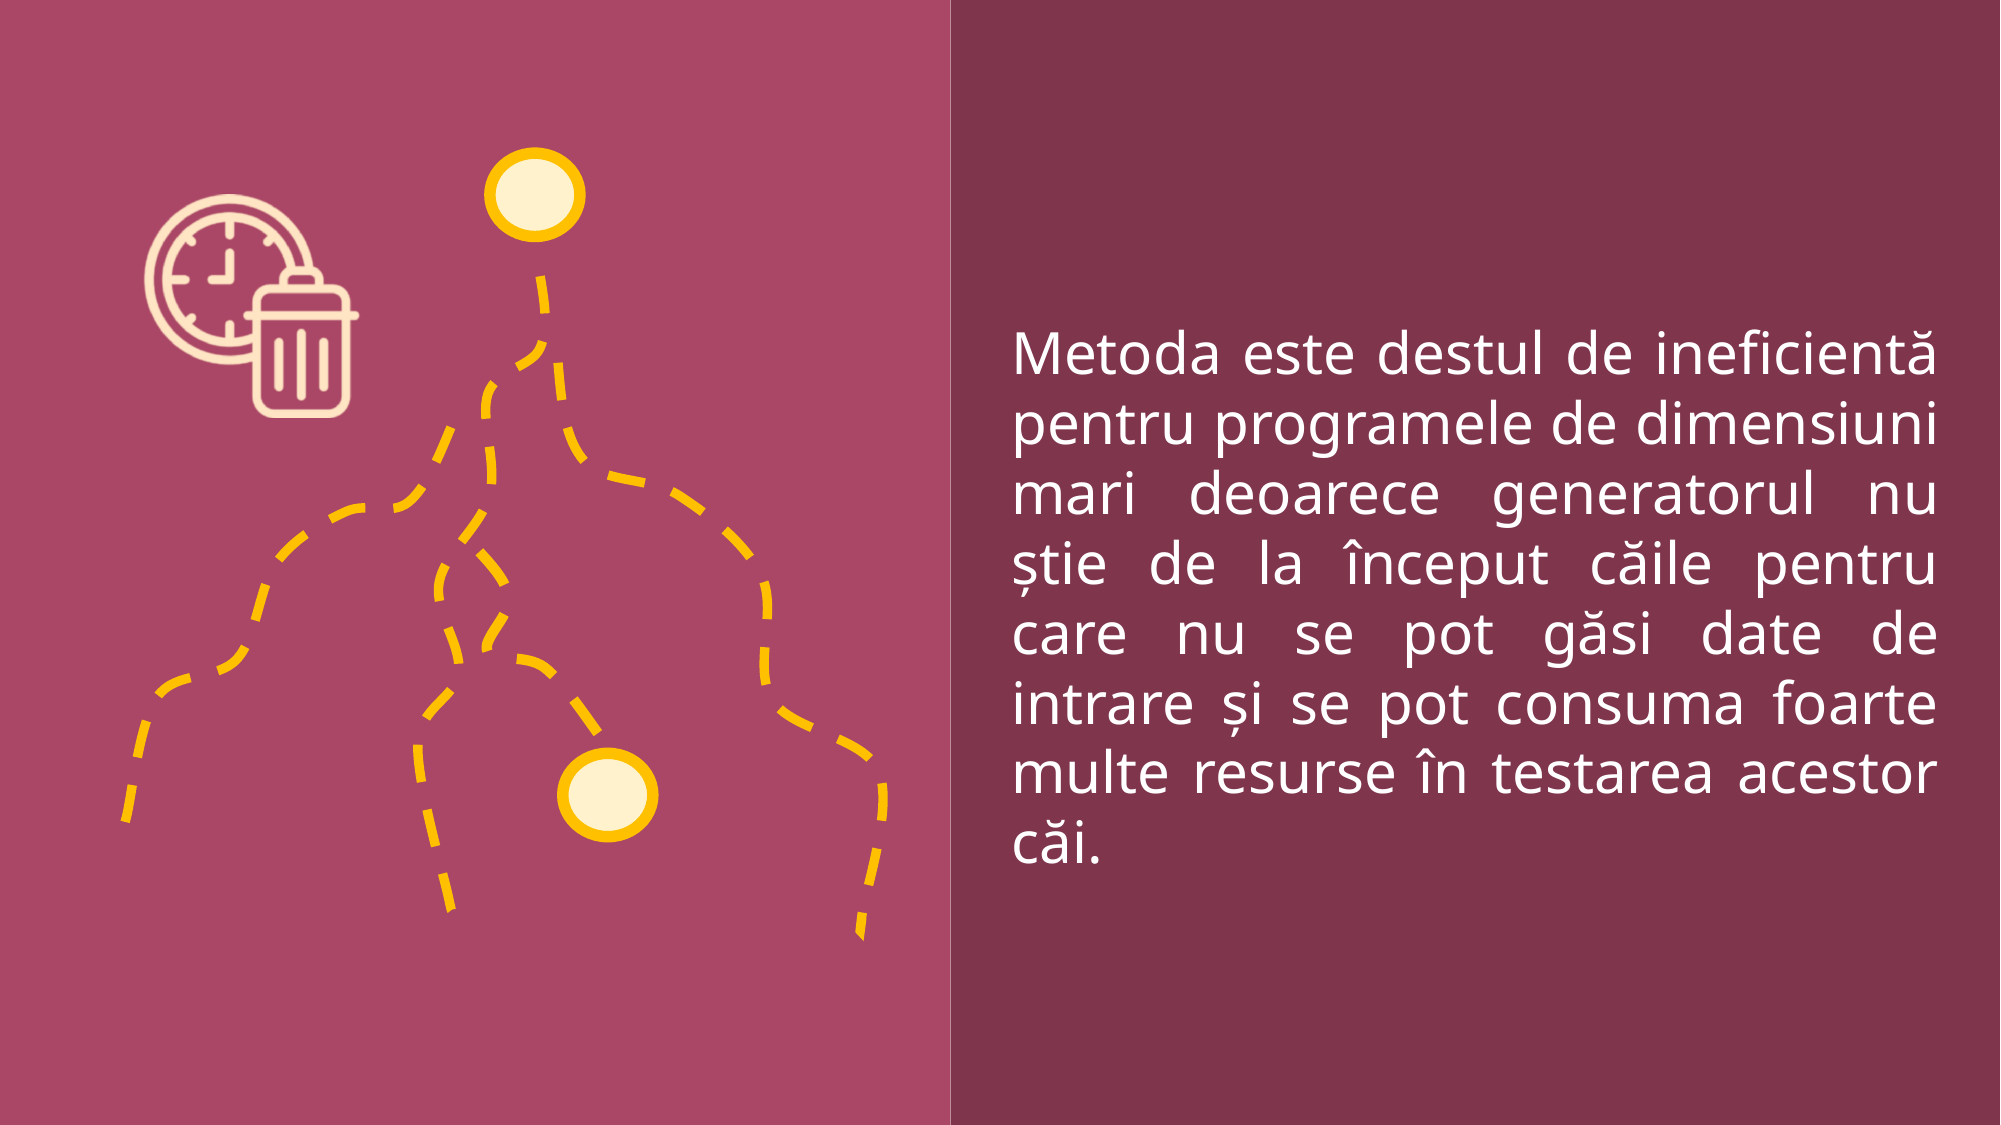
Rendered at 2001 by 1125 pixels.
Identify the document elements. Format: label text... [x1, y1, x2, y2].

text_box [488, 152, 582, 238]
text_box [184, 276, 884, 931]
text_box [950, 0, 2000, 1125]
picture [139, 194, 363, 419]
text_box [0, 0, 950, 1125]
text_box Metoda este destul de ineficientă pentru programele de dimensiuni mari deoarece generatorul nu știe de la început căile pentru care nu se pot găsi date de intrare și se pot consuma foarte multe resurse în testarea acestor căi. [996, 238, 1954, 928]
